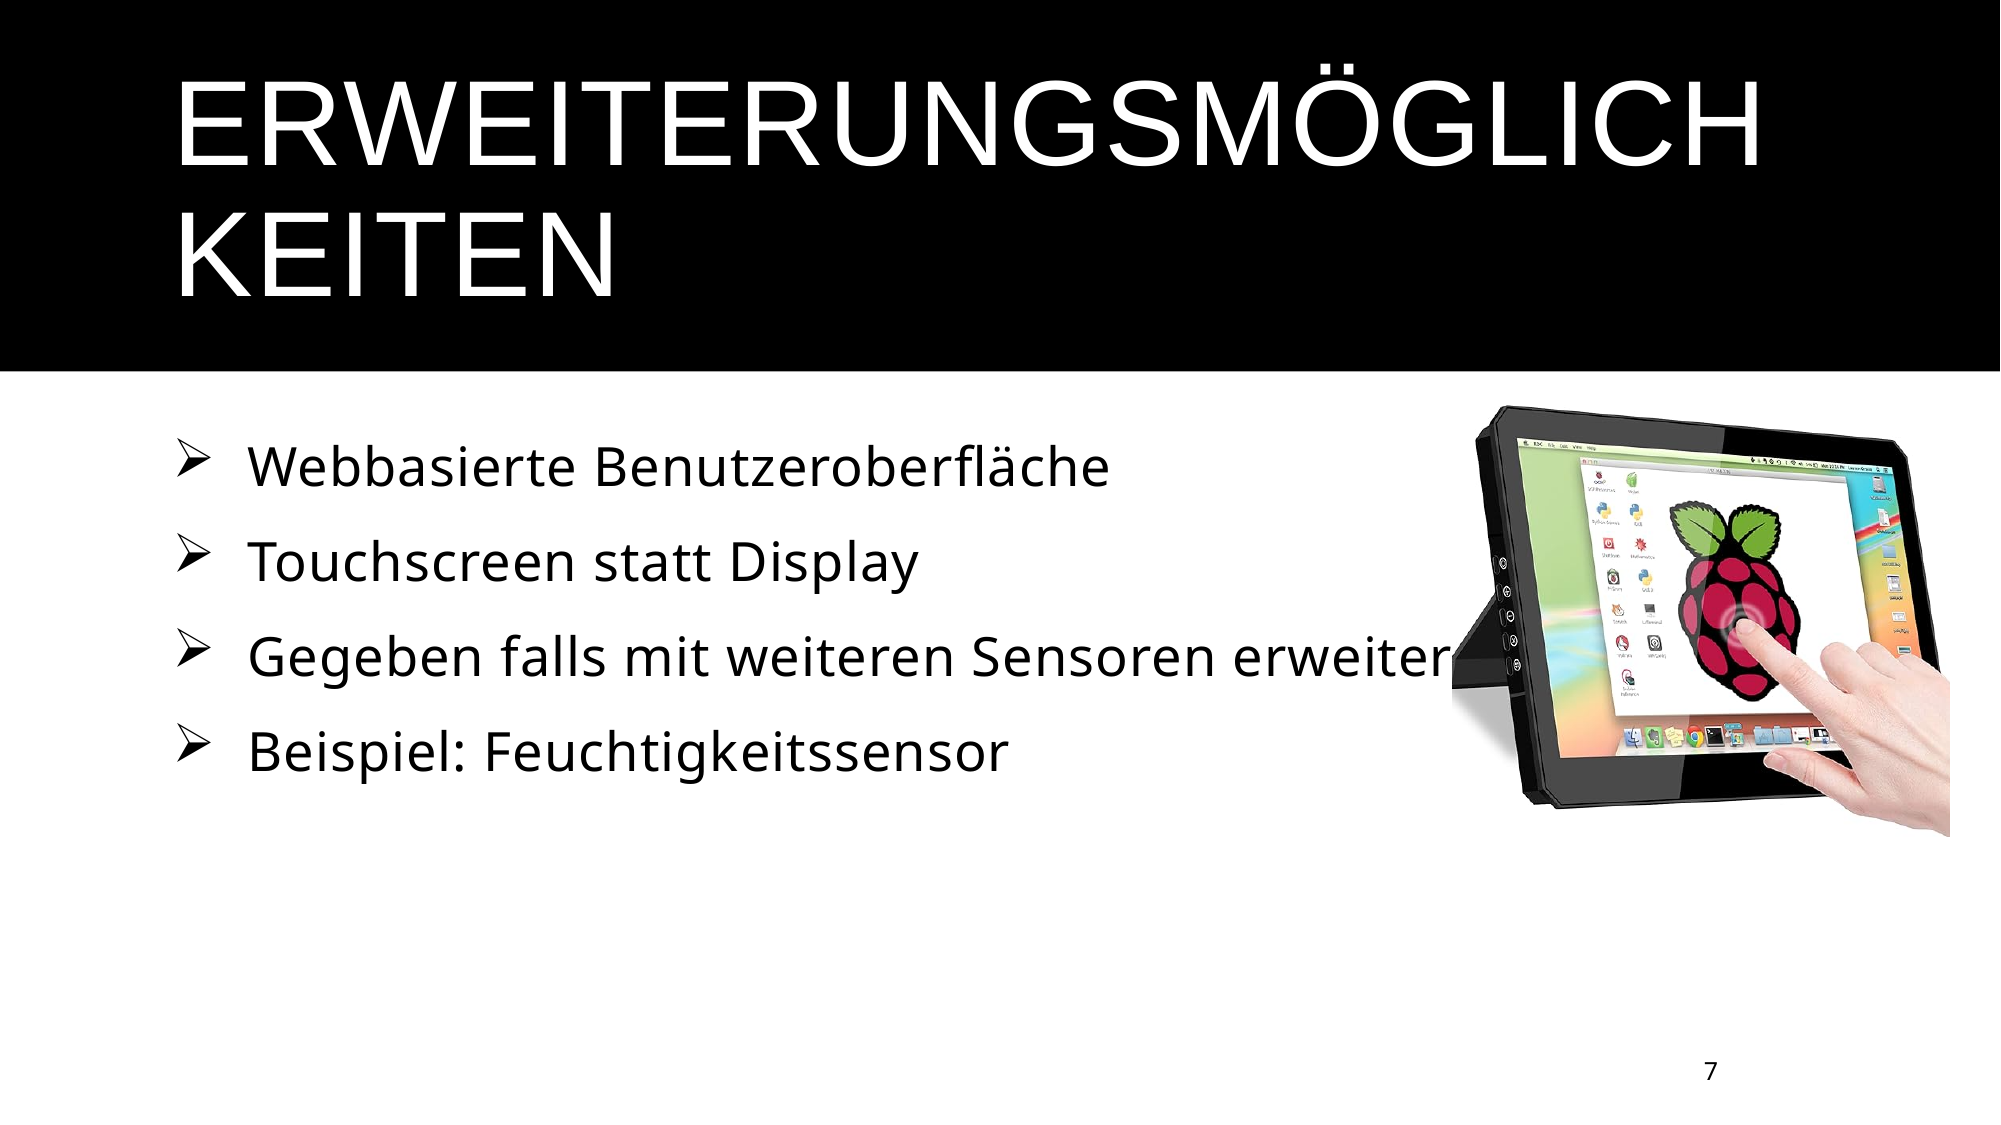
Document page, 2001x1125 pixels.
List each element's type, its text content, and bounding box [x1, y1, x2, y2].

picture [1452, 383, 1950, 837]
list Webbasierte Benutzeroberfläche Touchscreen statt Display Gegeben falls mit weiteren Sensoren erweitern Beispiel: Feuchtigkeitssensor [157, 424, 1842, 1014]
slide_number 7 [1688, 1042, 1842, 1103]
title Erweiterungsmöglichkeiten [157, 52, 1842, 332]
